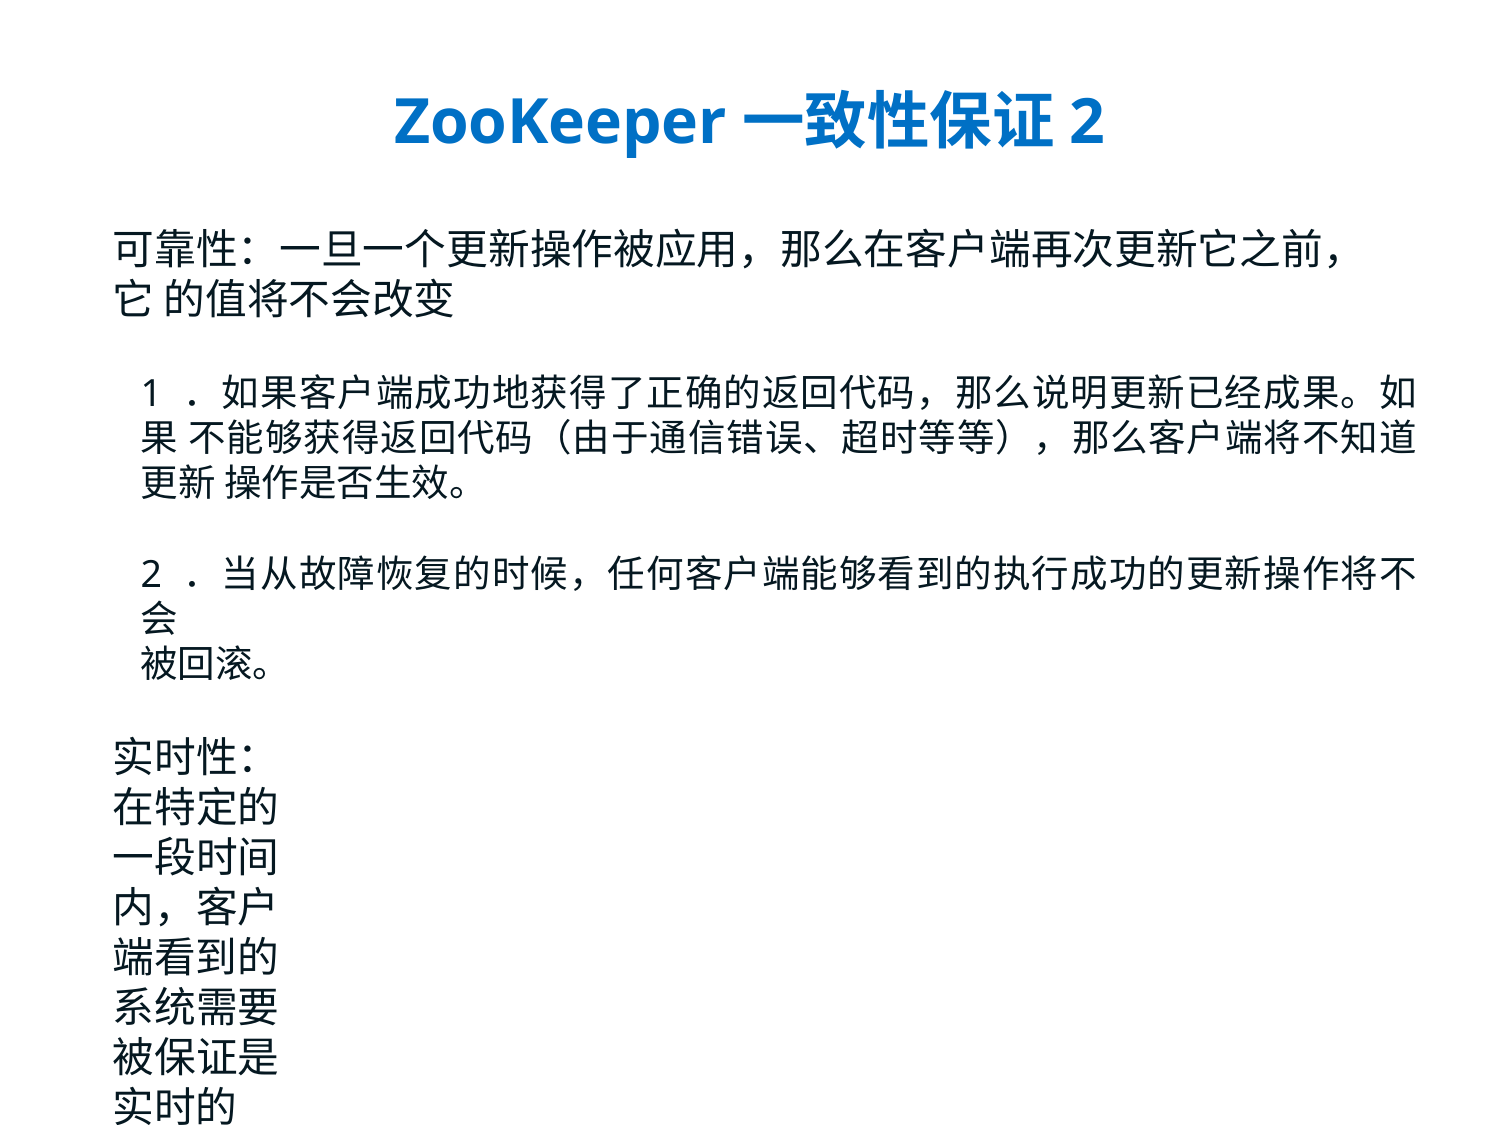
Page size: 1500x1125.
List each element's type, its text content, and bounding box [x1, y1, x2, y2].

title ZooKeeper一致性保证2 [75, 8, 1425, 213]
text_box 可靠性：一旦一个更新操作被应用，那么在客户端再次更新它之前，它 的值将不会改变 1 ．如果客户端成功地获得了正确的返回代码，那么说明更新已经成果。如果 不能够获得返回代码（由于通信错误、超时等等），那么客户端将不知道更新 操作是否生效。 2 ．当从故障恢复的时候，任何客户端能够看到的执行成功的更新操作将不会 被回滚。 实时性：在特定的一段时间内，客户端看到的系统需要被保证是实时的 （在十几秒的时间里）。在此时间段内，任何系统的改变将被客户端看 到，或者被客户端侦测到。 [110, 223, 1418, 1125]
